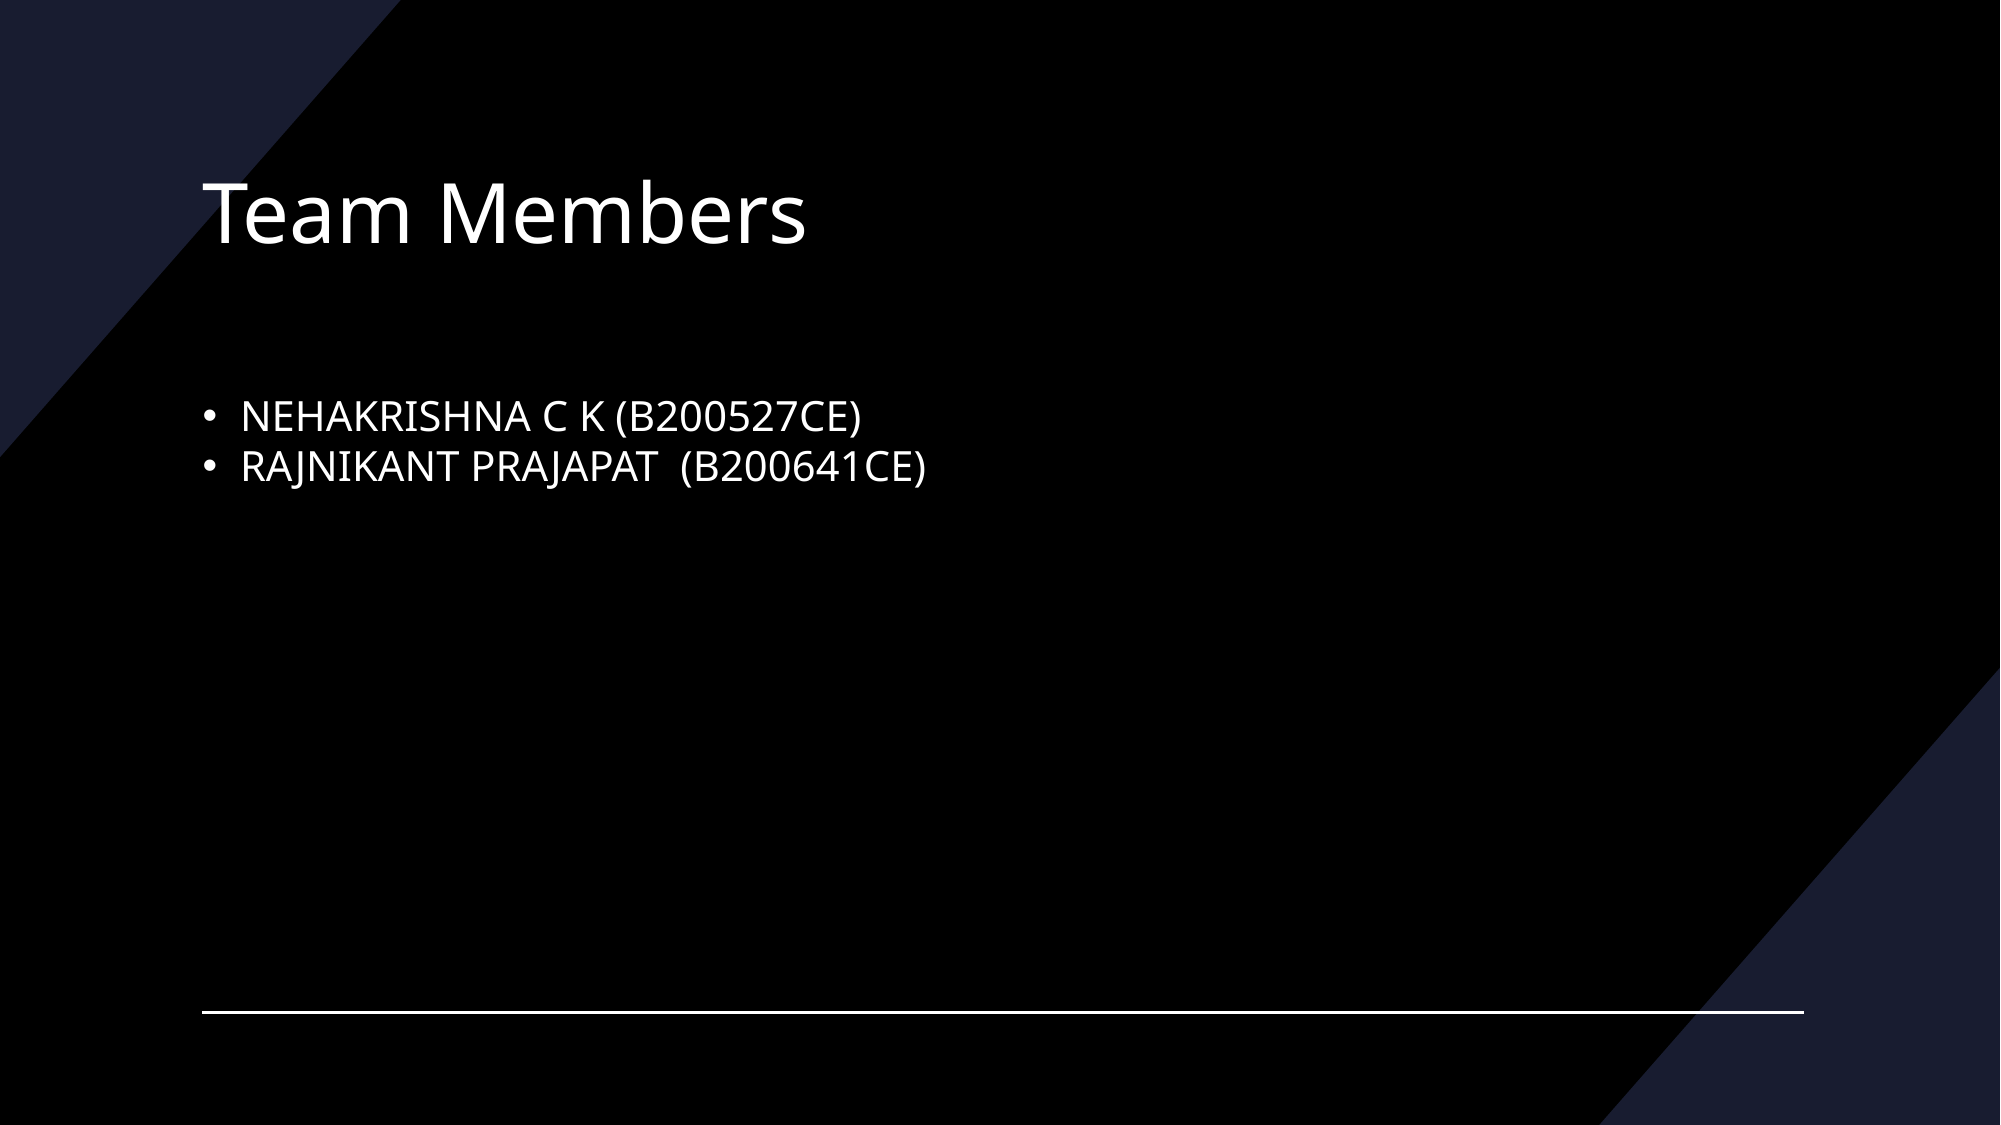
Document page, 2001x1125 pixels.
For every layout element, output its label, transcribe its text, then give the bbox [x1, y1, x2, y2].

list NEHAKRISHNA C K (B200527CE) RAJNIKANT PRAJAPAT (B200641CE) [187, 382, 1813, 968]
title Team Members [187, 143, 1813, 367]
